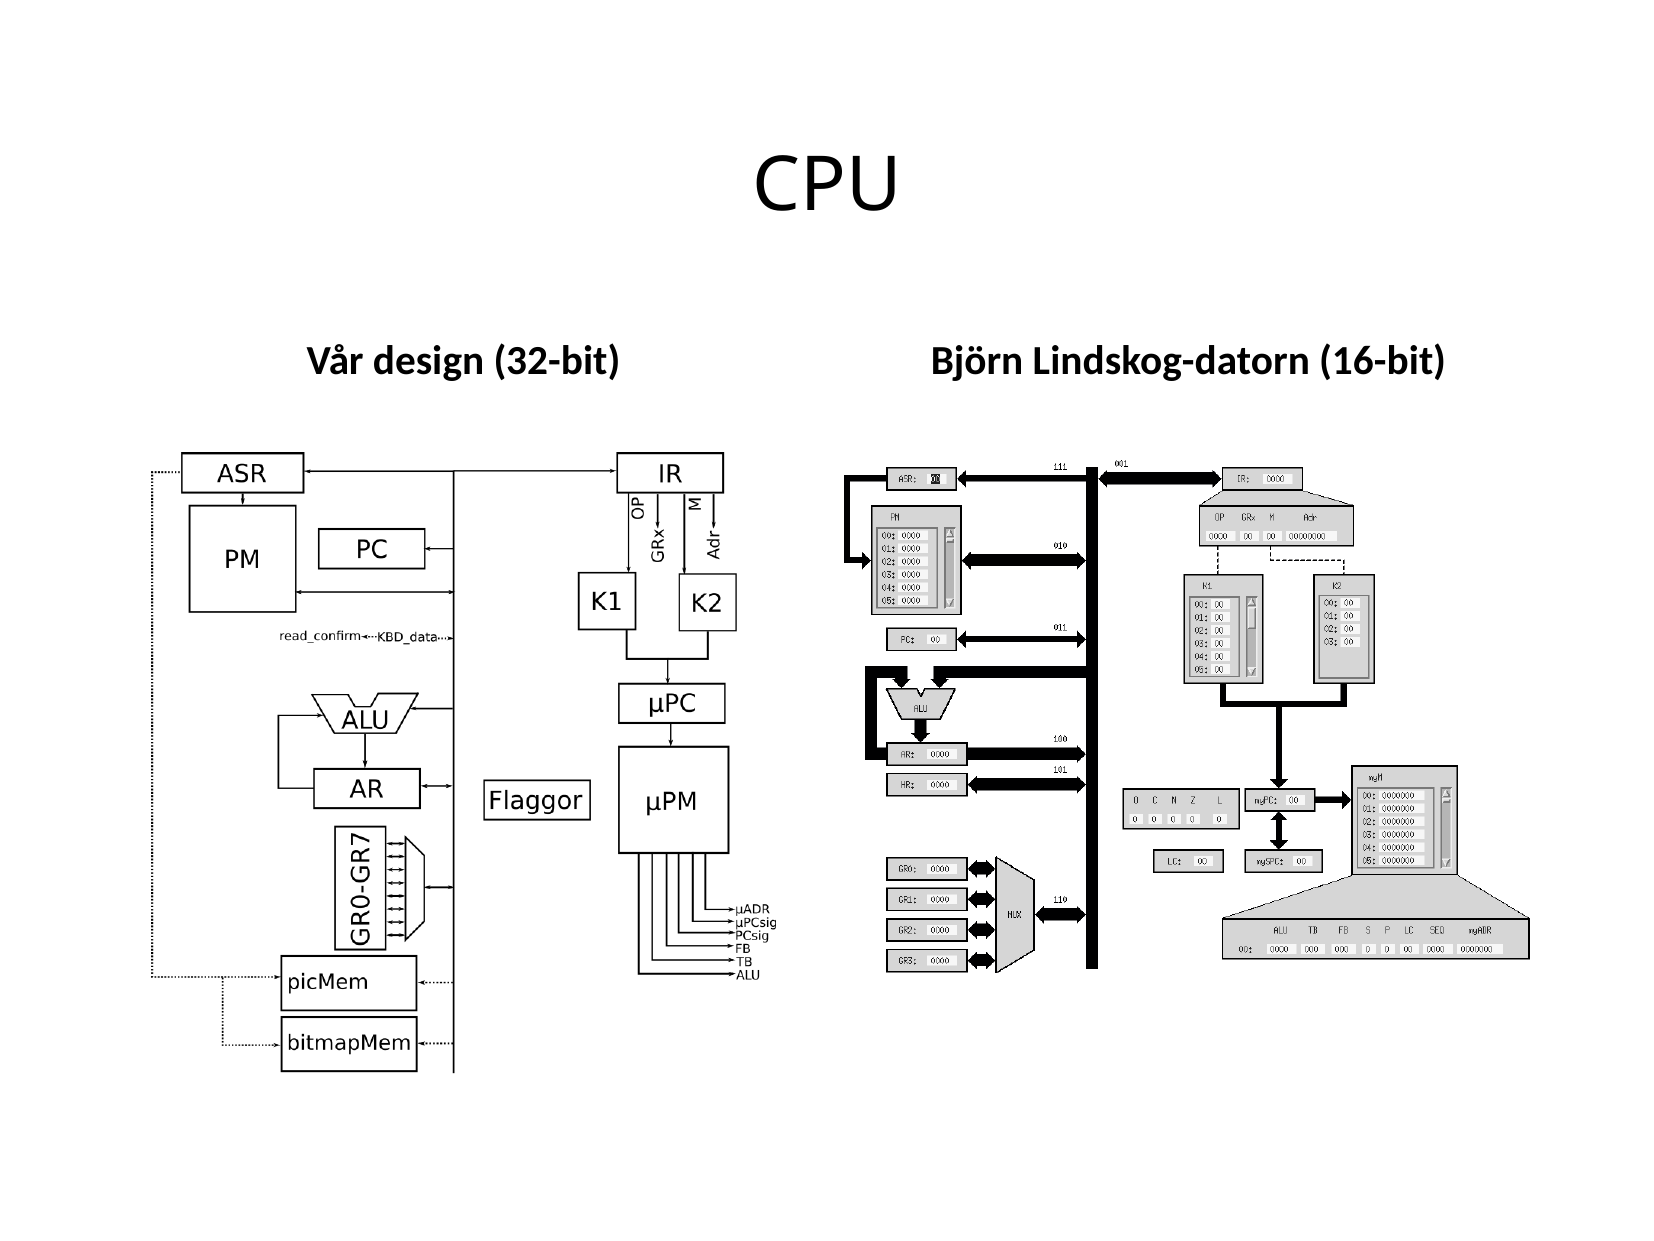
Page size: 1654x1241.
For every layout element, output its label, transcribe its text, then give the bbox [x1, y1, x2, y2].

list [837, 452, 1540, 982]
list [151, 452, 777, 1079]
title CPU [113, 66, 1541, 306]
list Vår design (32-bit) [113, 304, 814, 453]
list Björn Lindskog-datorn (16-bit) [837, 304, 1541, 453]
